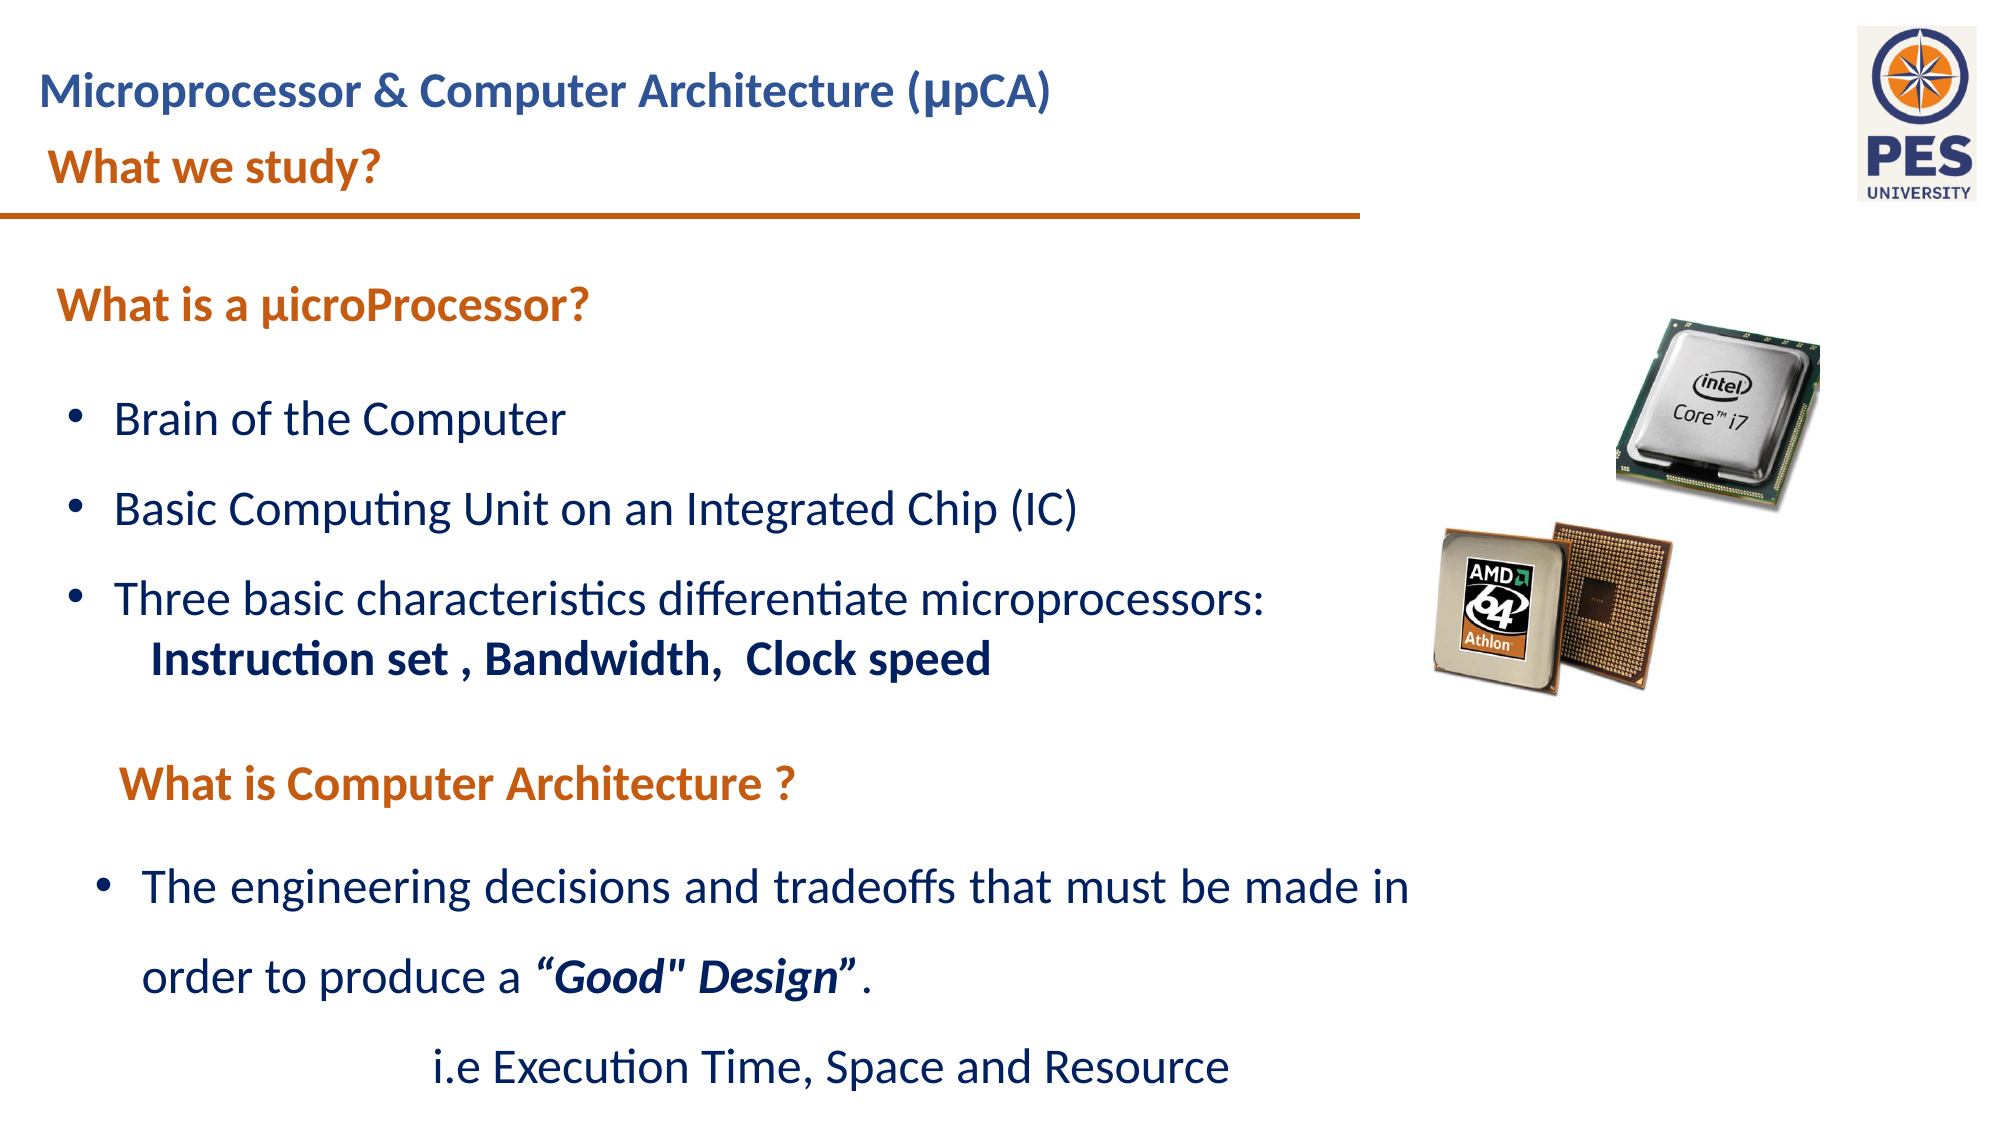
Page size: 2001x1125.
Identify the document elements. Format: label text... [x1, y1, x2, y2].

picture [1425, 314, 1820, 708]
text_box What is Computer Architecture ? [103, 742, 1106, 818]
text_box What is a μicroProcessor? [41, 264, 1043, 339]
text_box The engineering decisions and tradeoffs that must be made in order to produce a “Good" Design”. i.e Execution Time, Space and Resource [79, 816, 1426, 1102]
text_box Brain of the Computer Basic Computing Unit on an Integrated Chip (IC) Three basic characteristics differentiate microprocessors: Instruction set , Bandwidth, Clock speed [51, 348, 1375, 694]
text_box What we study? [32, 126, 1345, 202]
picture [1857, 26, 1978, 202]
